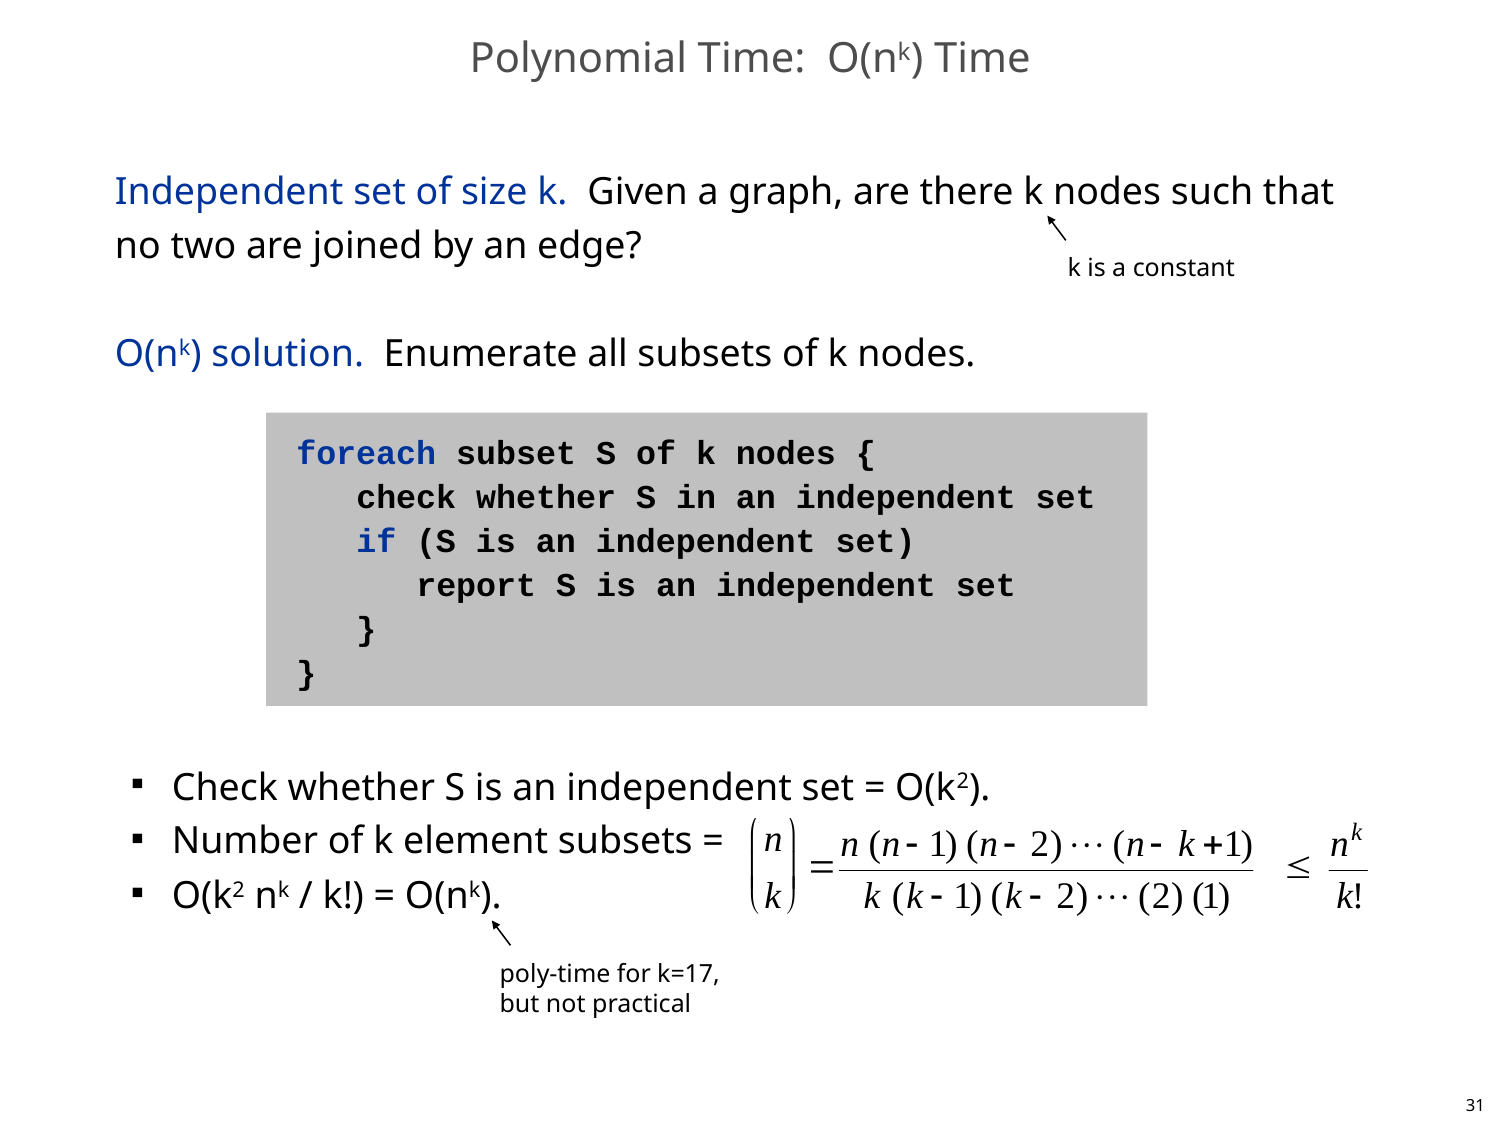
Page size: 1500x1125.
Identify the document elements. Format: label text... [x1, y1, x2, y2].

text_box poly-time for k=17, but not practical [484, 949, 736, 1025]
text_box k is a constant [1052, 243, 1251, 289]
slide_number 31 [1187, 1087, 1500, 1125]
list Independent set of size k. Given a graph, are there k nodes such that no two are joined by an edge? O(nk) solution. Enumerate all subsets of k nodes. Check whether S is an independent set = O(k2). Number of k element subsets = O(k2 nk / k!) = O(nk). [99, 149, 1388, 1038]
title Polynomial Time: O(nk) Time [0, 24, 1500, 100]
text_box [745, 818, 1371, 923]
text_box [1047, 215, 1066, 241]
text_box [491, 920, 511, 946]
text_box foreach subset S of k nodes { check whether S in an independent set if (S is an independent set) report S is an independent set } } [266, 412, 1148, 706]
